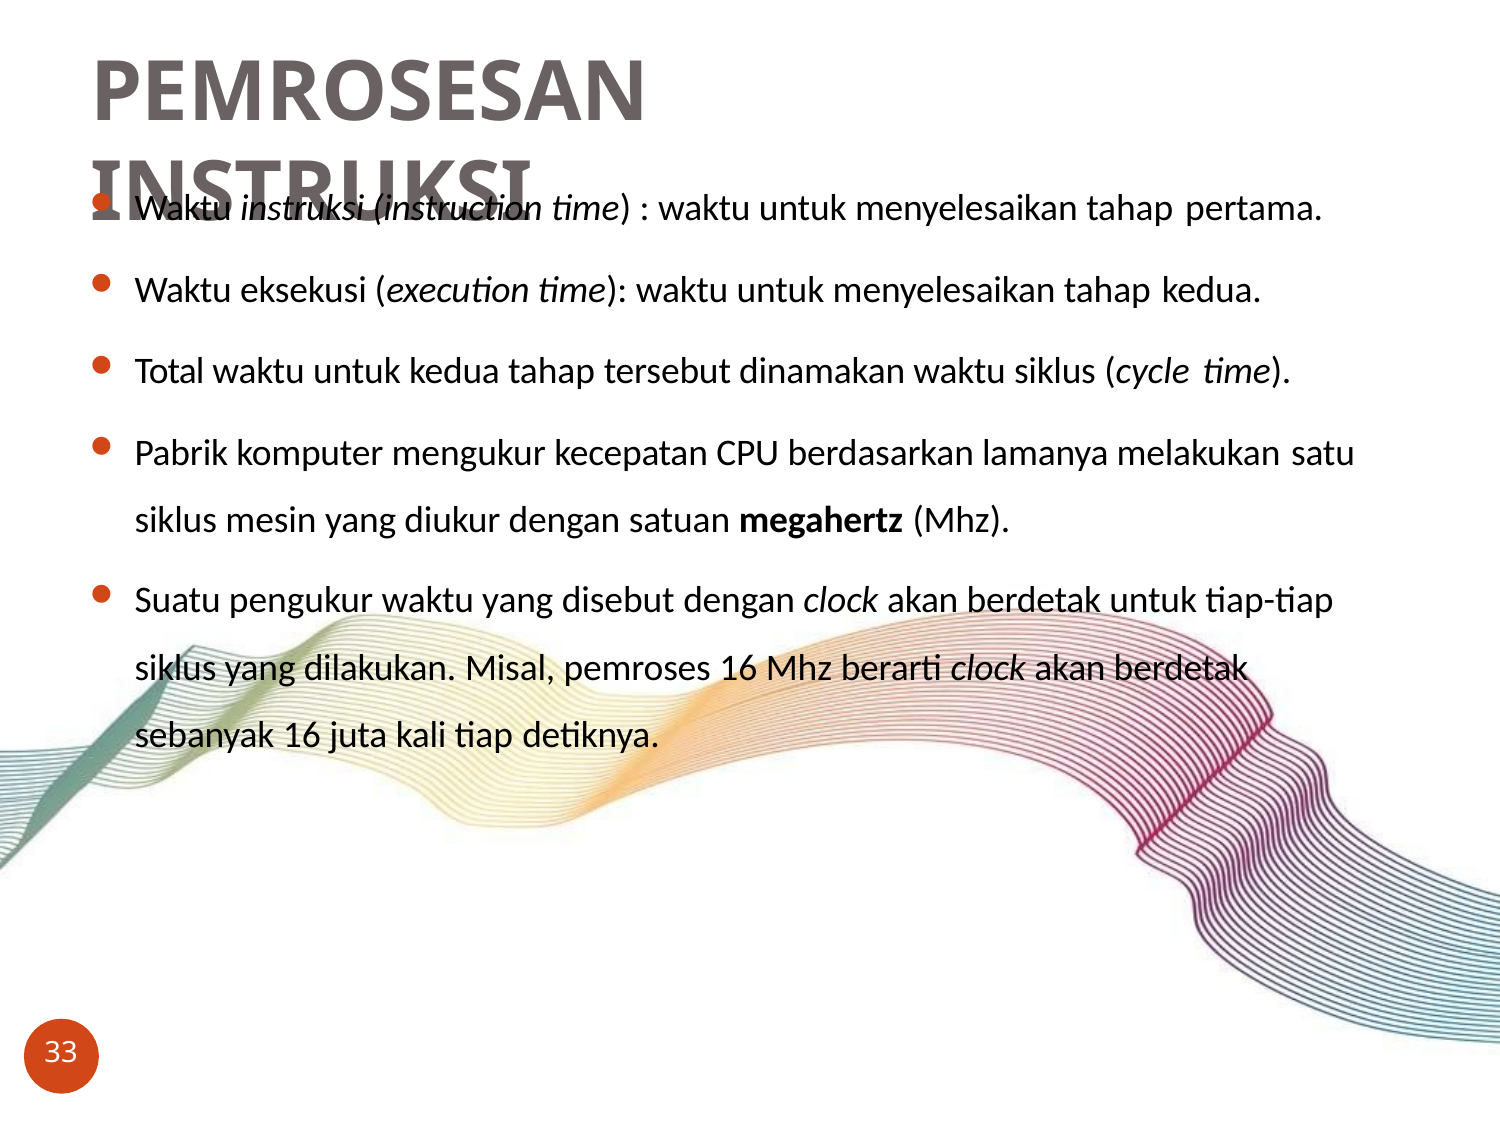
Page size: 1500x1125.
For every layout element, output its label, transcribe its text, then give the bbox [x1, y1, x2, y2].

picture [0, 0, 1500, 1125]
title PEMROSESAN INSTRUKSI [87, 35, 999, 181]
text_box Waktu instruksi (instruction time) : waktu untuk menyelesaikan tahap pertama. Waktu eksekusi (execution time): waktu untuk menyelesaikan tahap kedua. Total waktu untuk kedua tahap tersebut dinamakan waktu siklus (cycle time). Pabrik komputer mengukur kecepatan CPU berdasarkan lamanya melakukan satu siklus mesin yang diukur dengan satuan megahertz (Mhz). Suatu pengukur waktu yang disebut dengan clock akan berdetak untuk tiap-tiap siklus yang dilakukan. Misal, pemroses 16 Mhz berarti clock akan berdetak sebanyak 16 juta kali tiap detiknya. [87, 181, 1371, 756]
slide_number 33 [40, 1038, 83, 1125]
text_box [23, 1018, 99, 1087]
